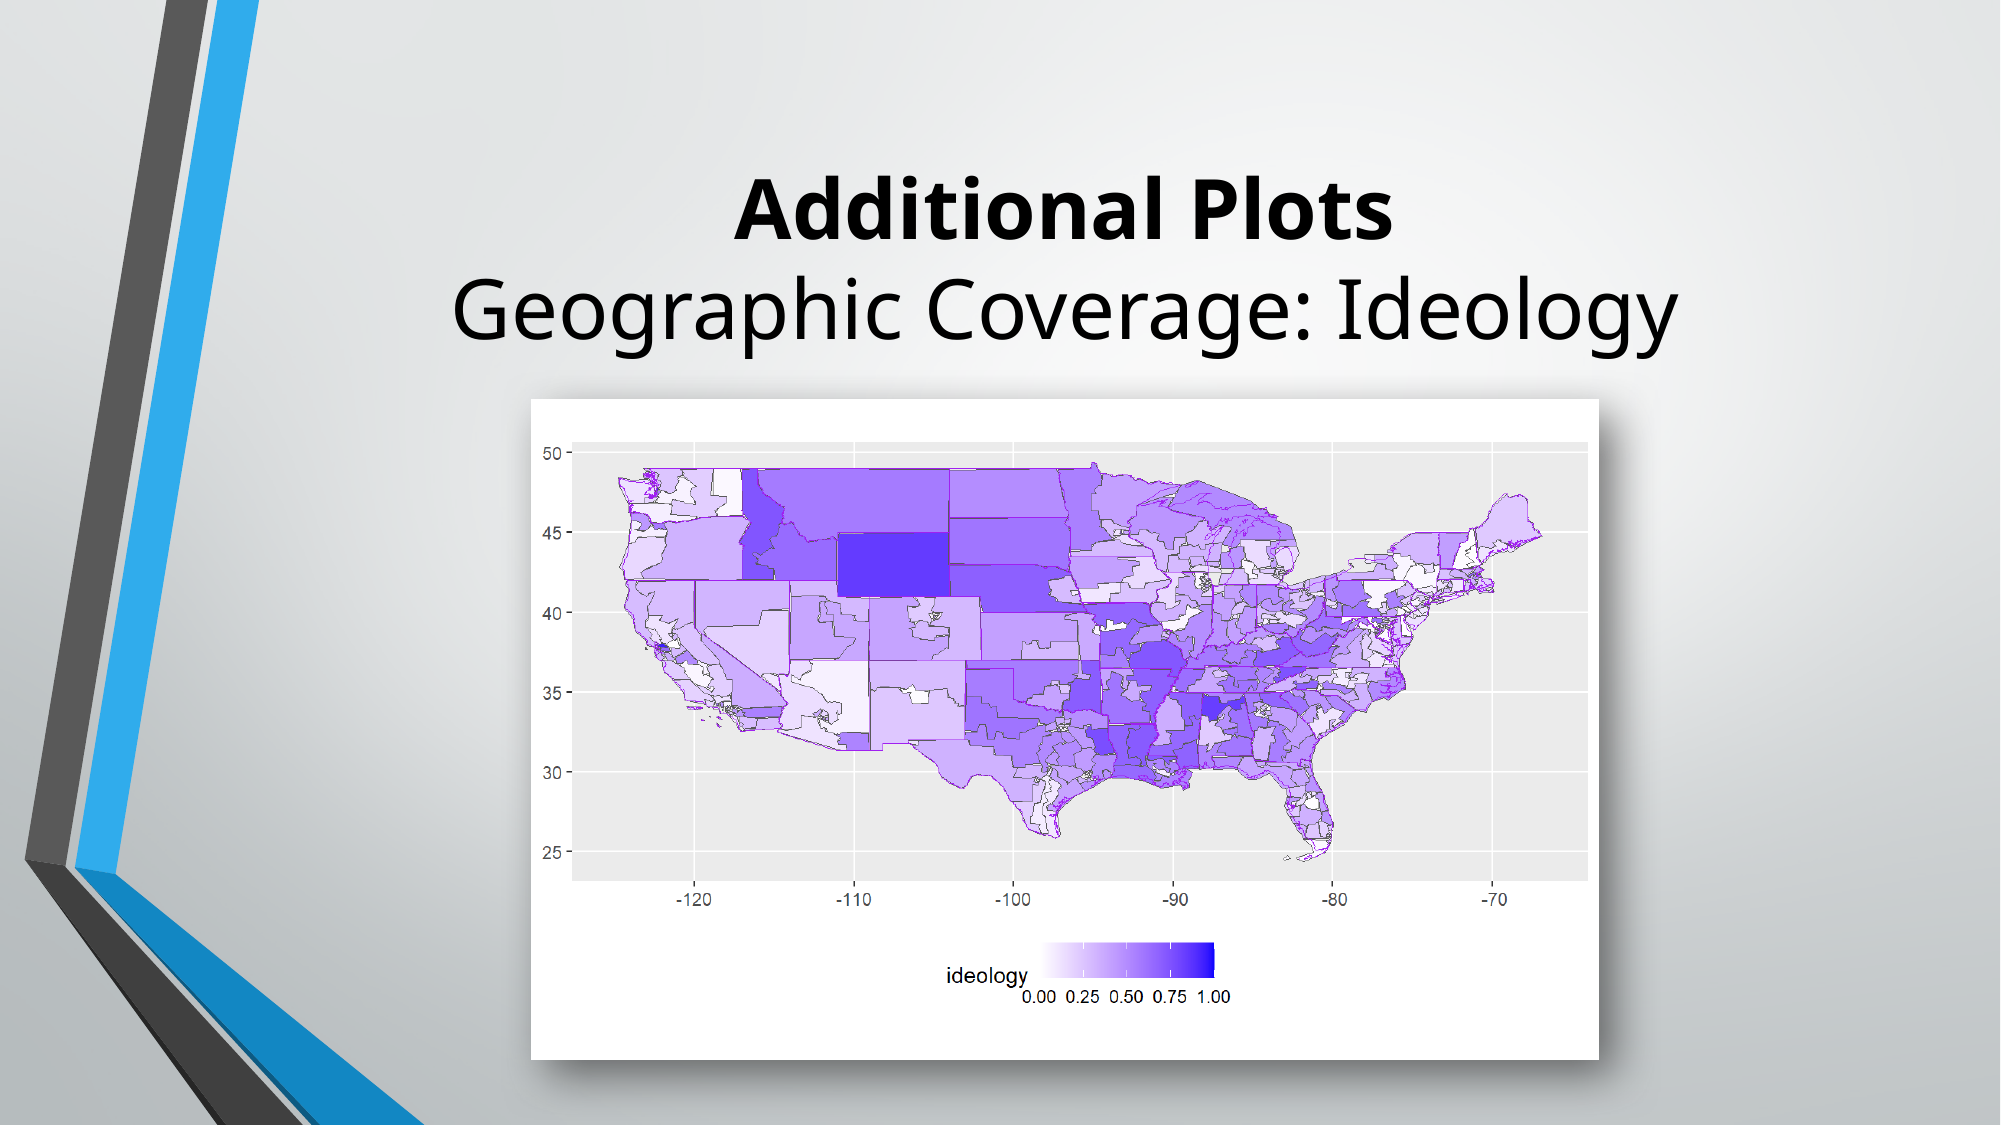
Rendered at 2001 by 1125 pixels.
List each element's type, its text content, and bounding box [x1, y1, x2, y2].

title Additional Plots Geographic Coverage: Ideology [243, 112, 1887, 400]
picture [531, 399, 1600, 1061]
